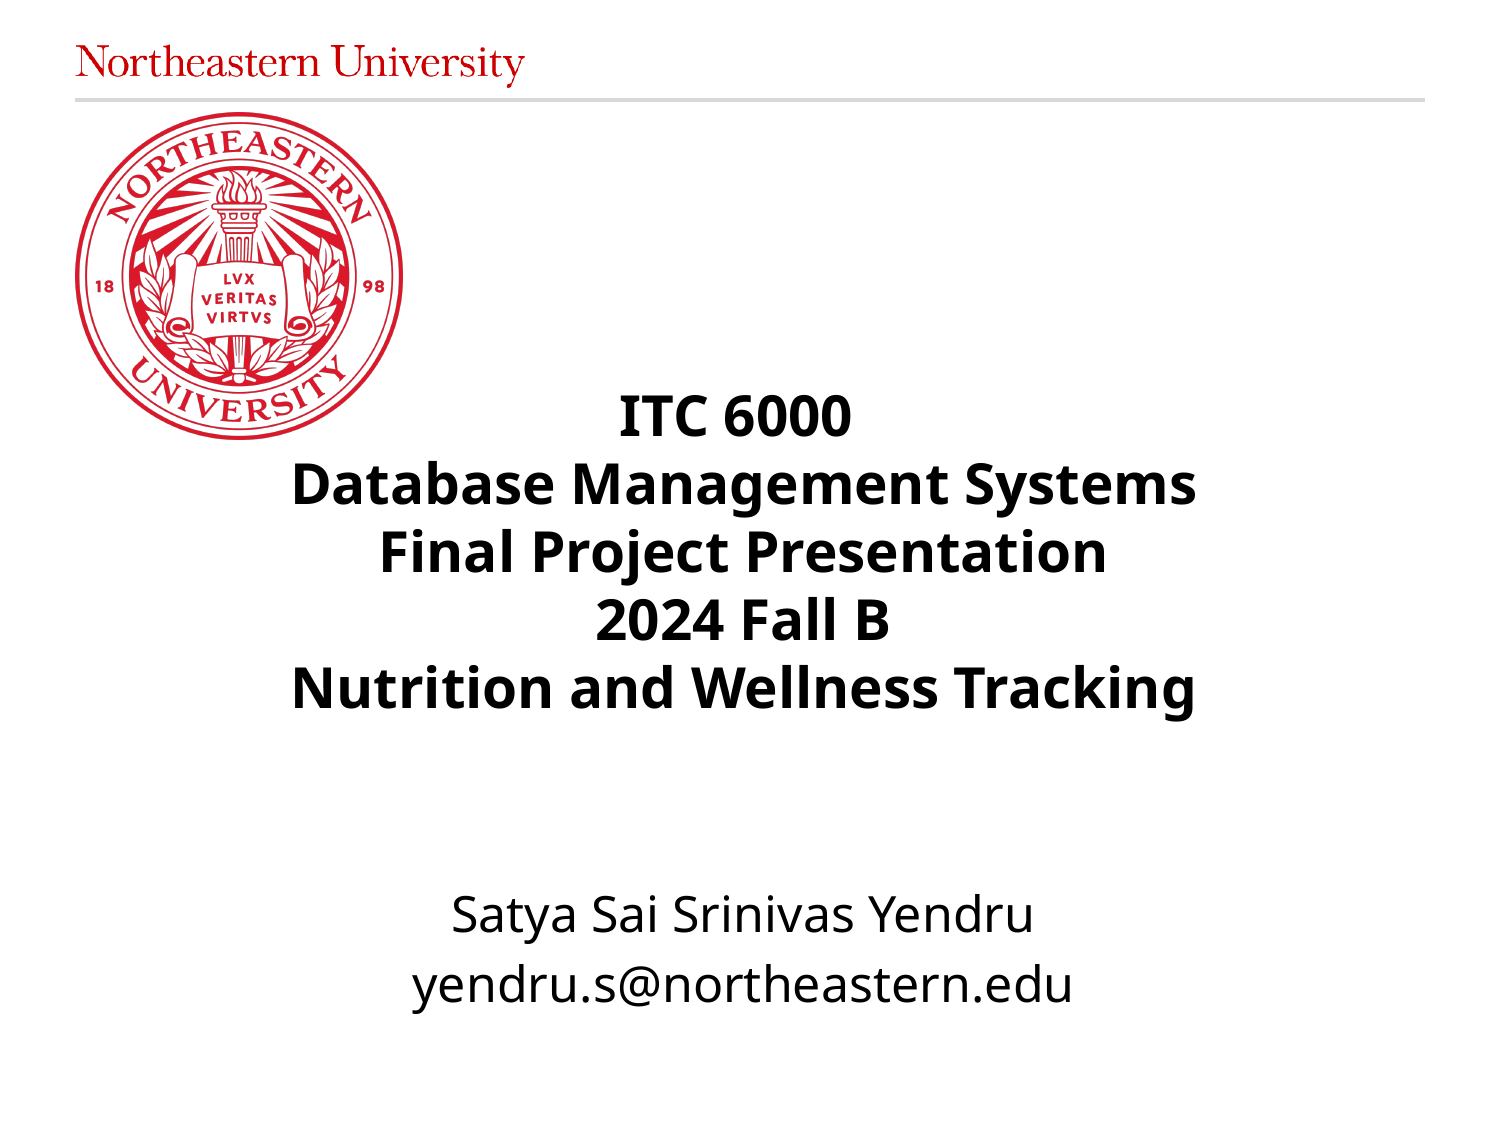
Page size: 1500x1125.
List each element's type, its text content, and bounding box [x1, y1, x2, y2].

title ITC 6000 Database Management Systems Final Project Presentation 2024 Fall B Nutrition and Wellness Tracking [75, 372, 1413, 800]
text_box Satya Sai Srinivas Yendru yendru.s@northeastern.edu [181, 875, 1307, 1050]
picture [74, 112, 403, 441]
picture [75, 44, 525, 88]
